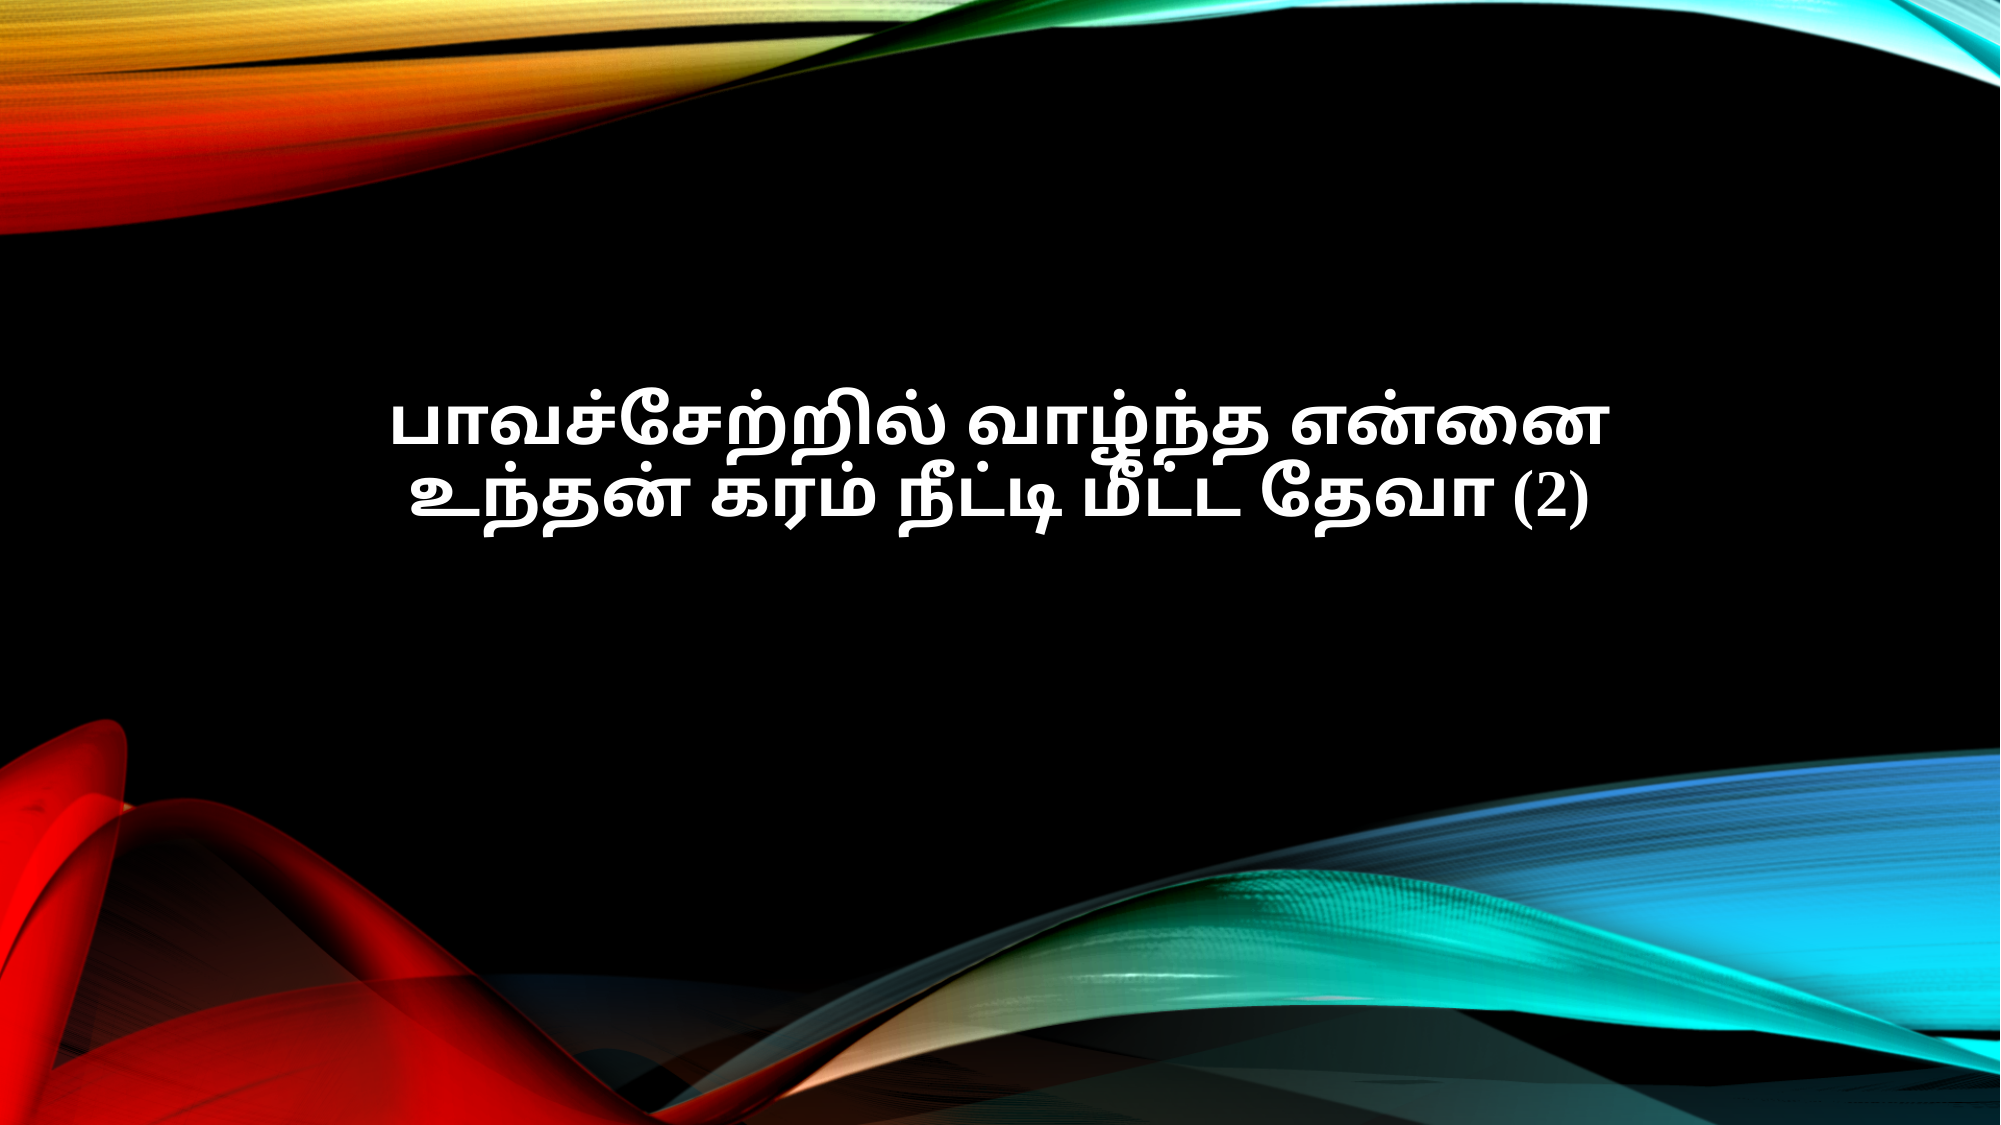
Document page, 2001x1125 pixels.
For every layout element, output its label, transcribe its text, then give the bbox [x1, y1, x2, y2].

subtitle பாவச்சேற்றில் வாழ்ந்த என்னை உந்தன் கரம் நீட்டி மீட்ட தேவா (2) [0, 0, 2000, 1125]
